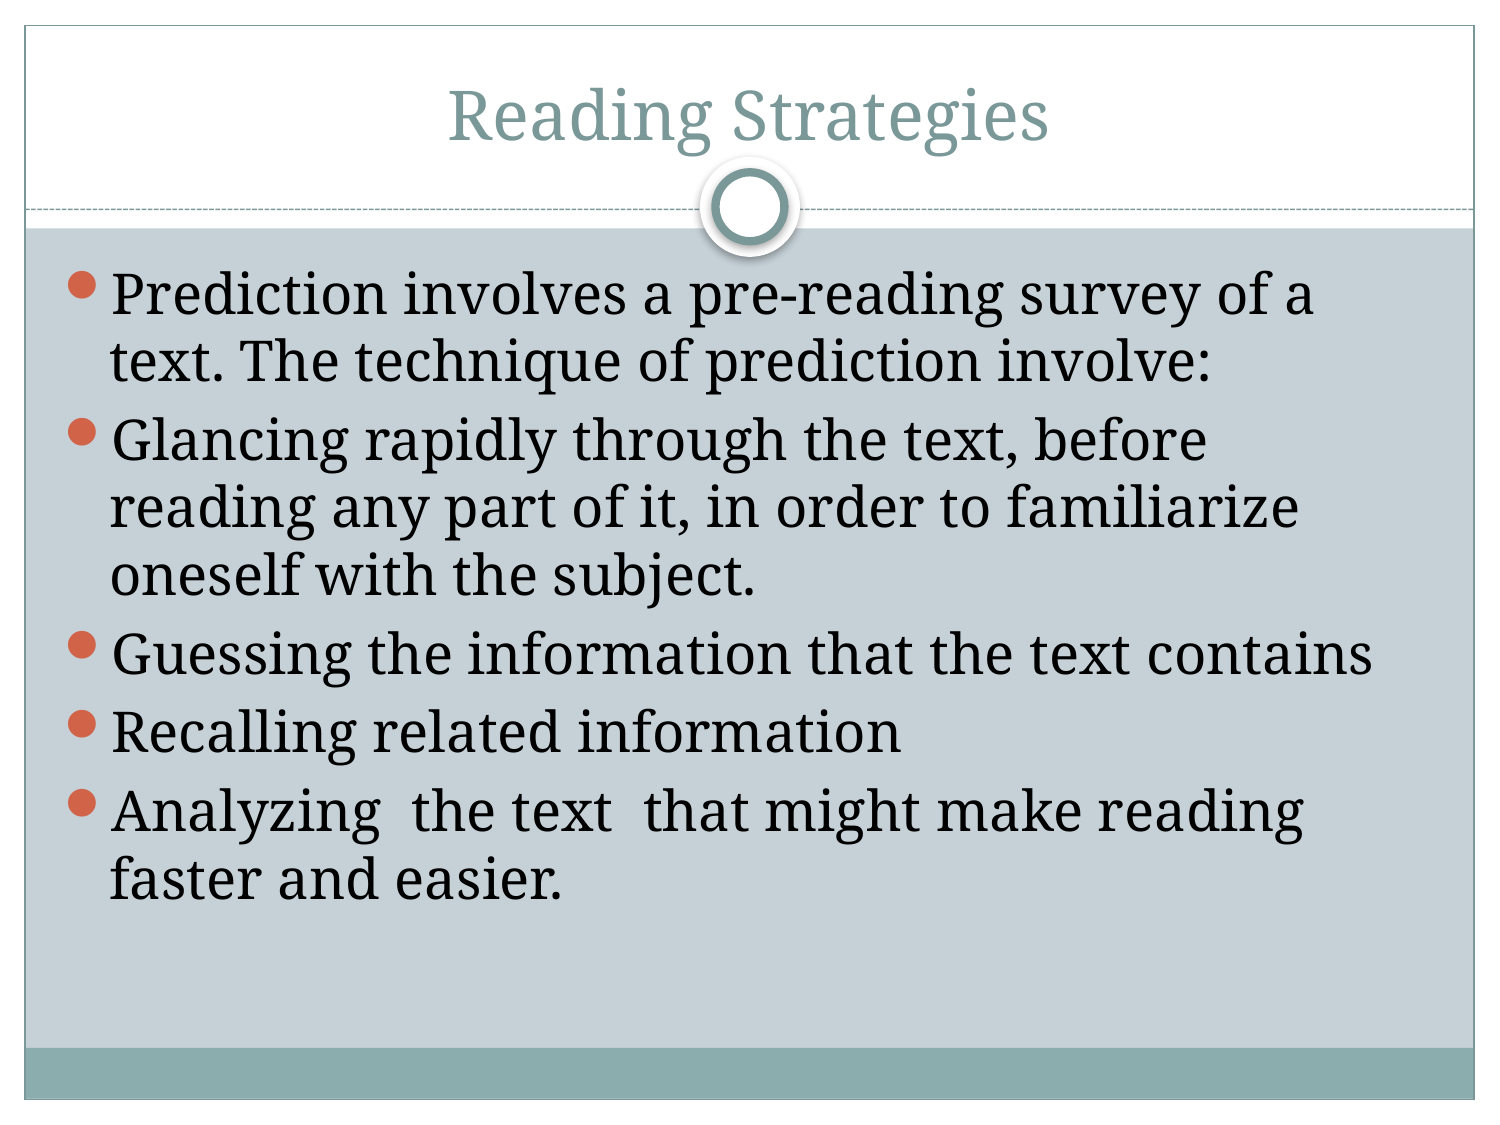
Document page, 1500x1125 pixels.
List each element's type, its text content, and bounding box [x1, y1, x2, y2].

list Prediction involves a pre-reading survey of a text. The technique of prediction involve: Glancing rapidly through the text, before reading any part of it, in order to familiarize oneself with the subject. Guessing the information that the text contains Recalling related information Analyzing the text that might make reading faster and easier. [49, 250, 1445, 1001]
title Reading Strategies [49, 37, 1450, 162]
